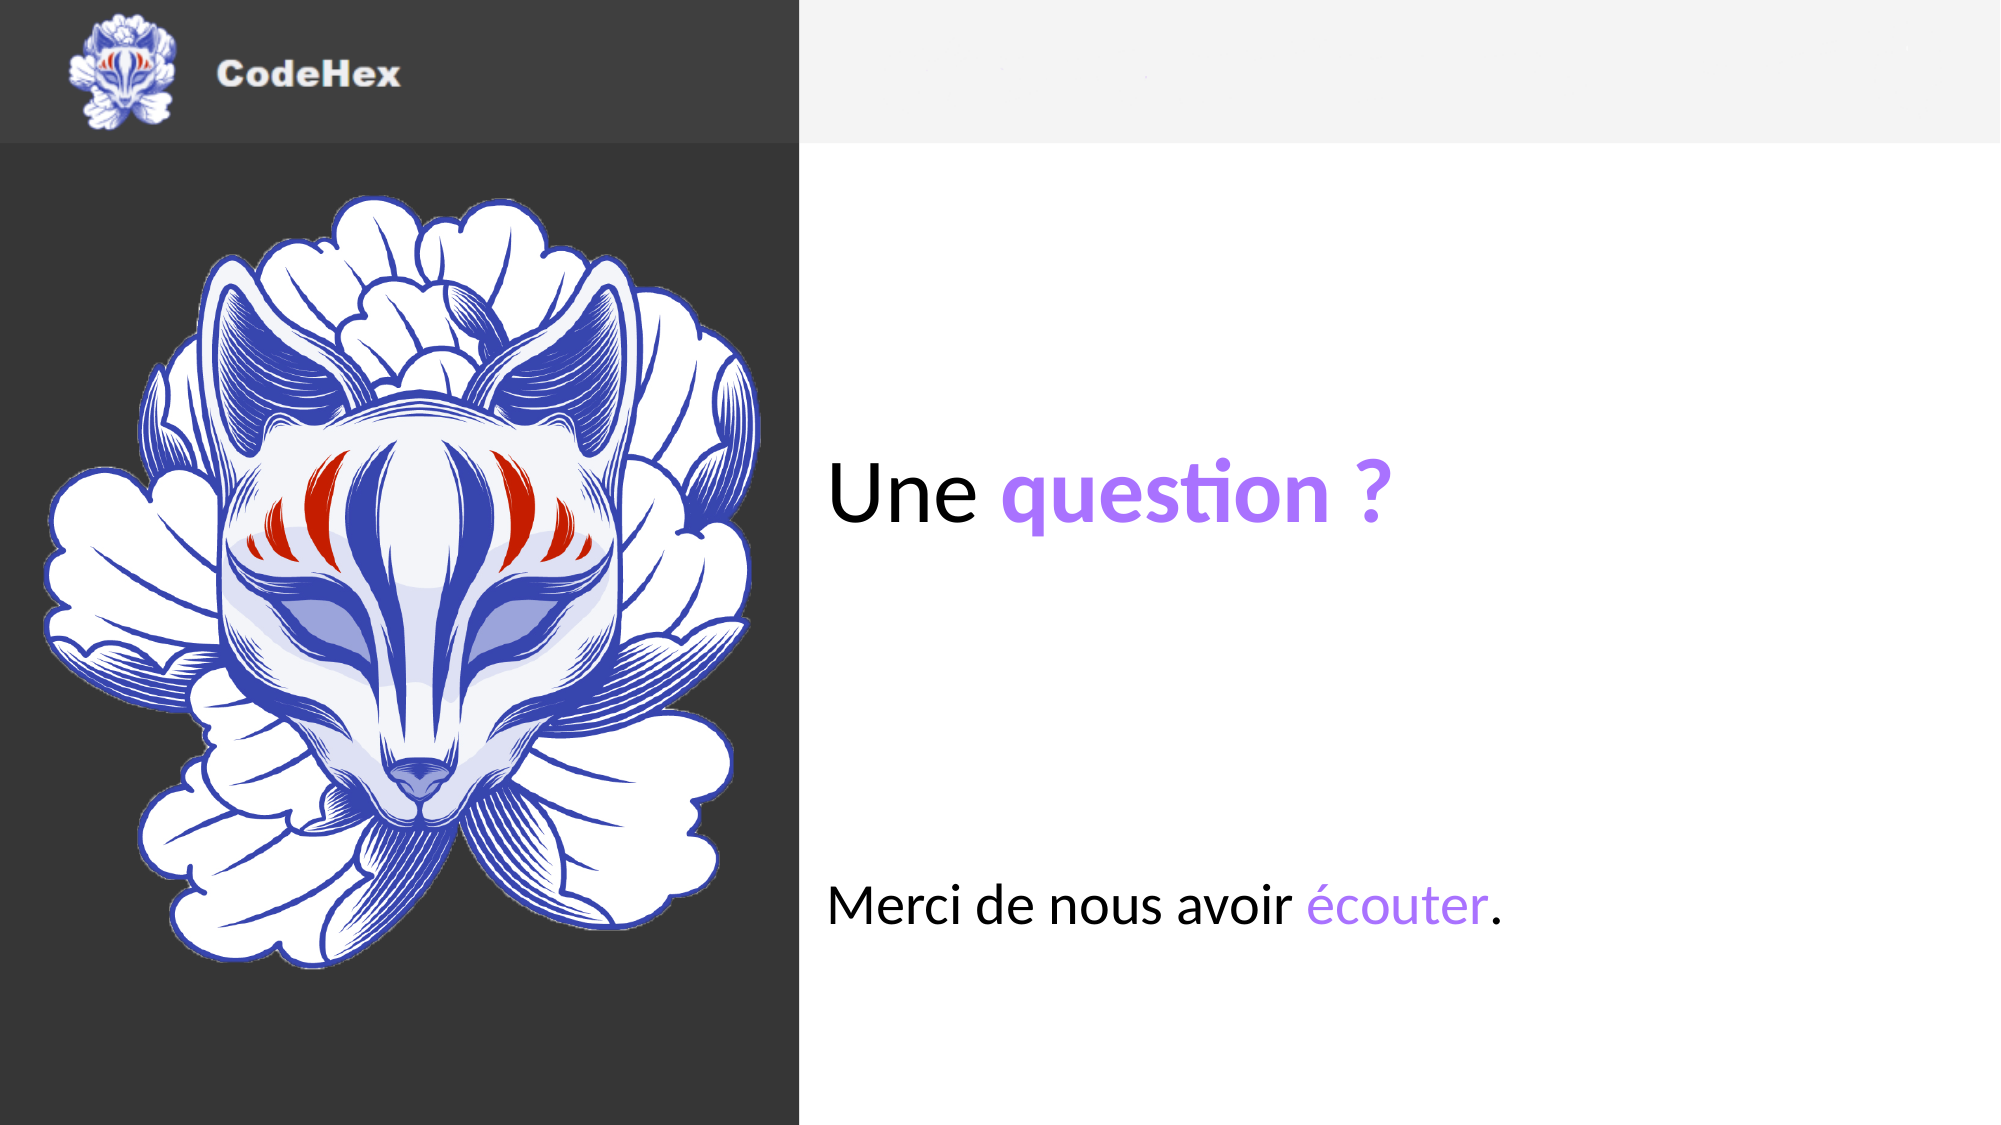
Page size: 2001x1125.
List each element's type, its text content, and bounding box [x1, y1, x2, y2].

text_box Merci de nous avoir écouter. [811, 851, 1974, 1006]
title Une question ? [811, 383, 2000, 602]
picture [0, 0, 2001, 1125]
